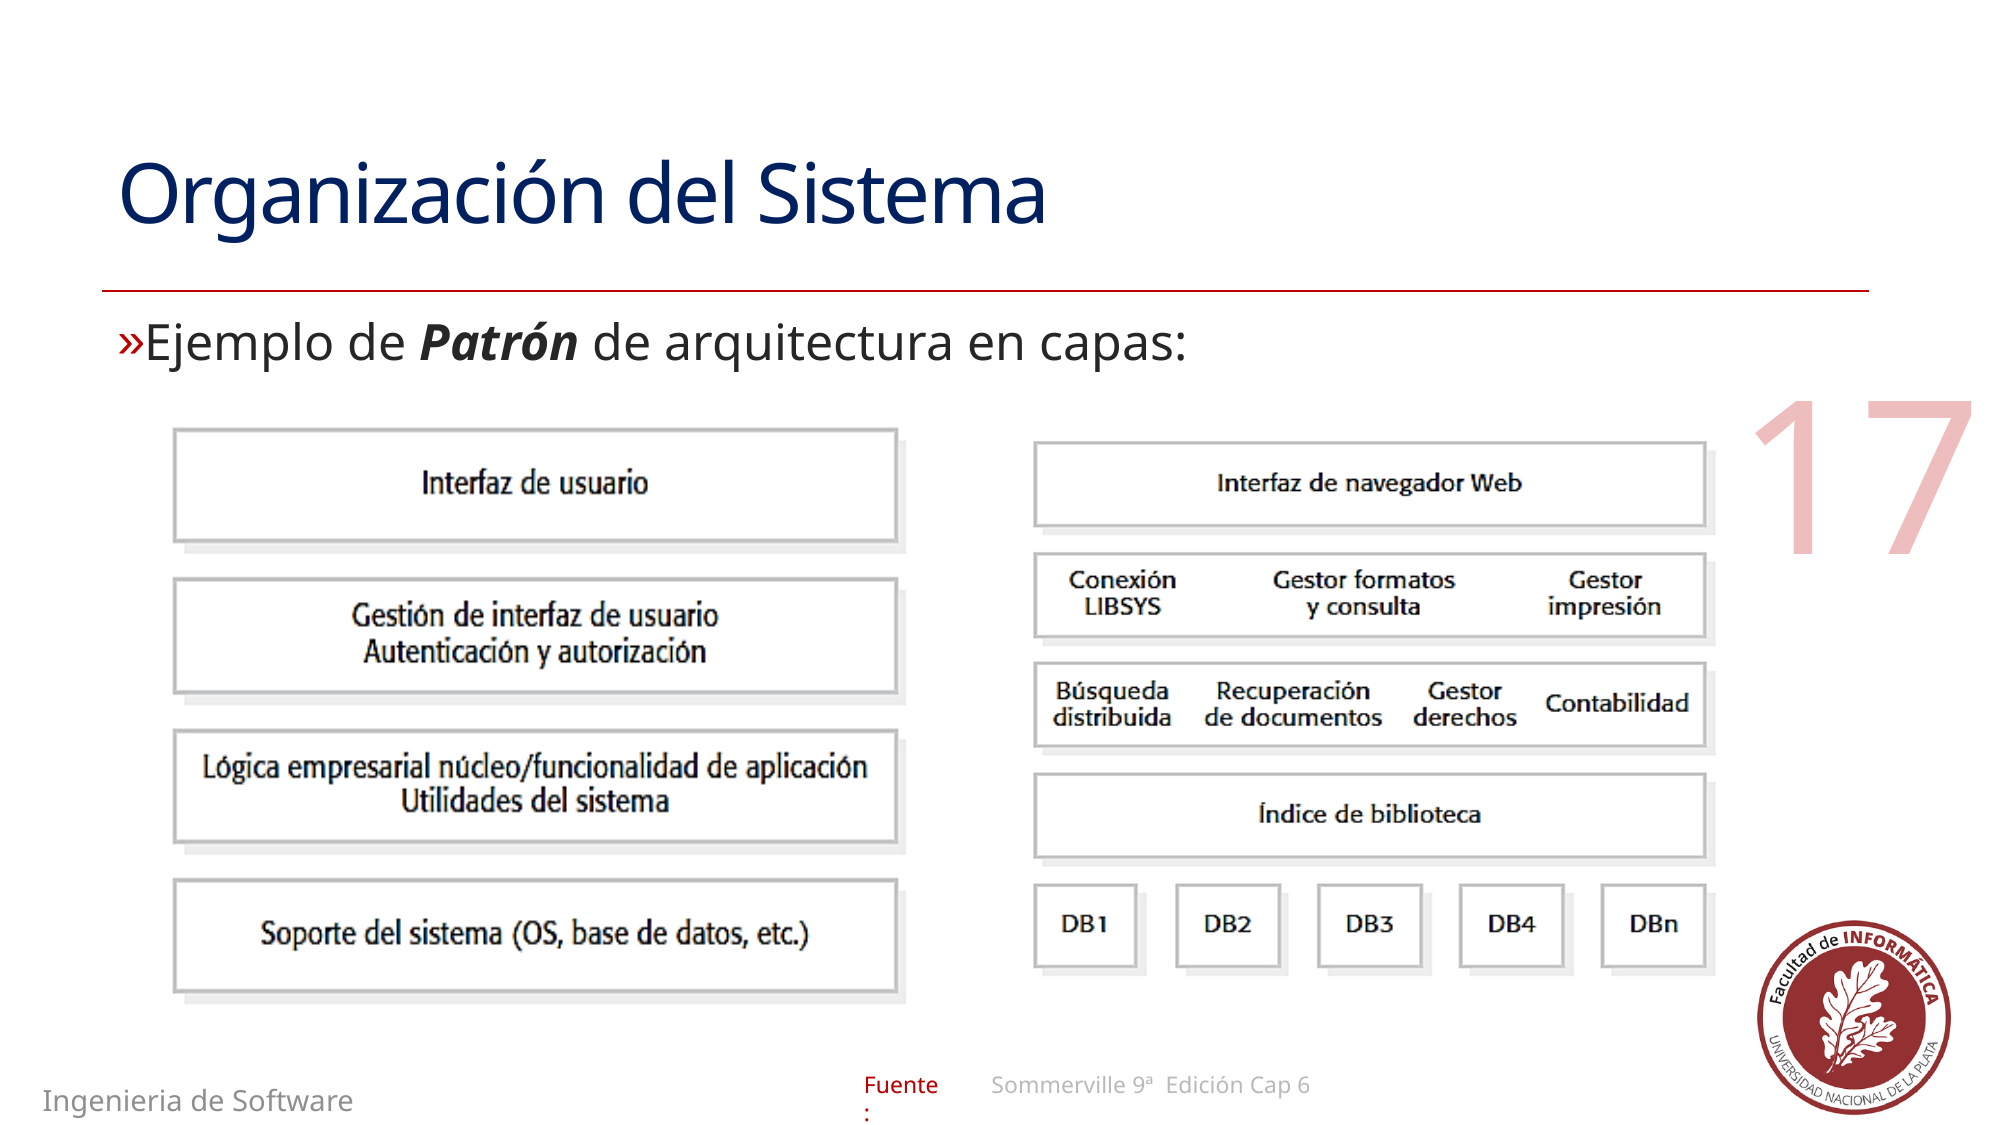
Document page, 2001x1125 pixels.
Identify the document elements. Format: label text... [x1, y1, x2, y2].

picture [1016, 428, 1726, 985]
list Ejemplo de Patrón de arquitectura en capas: [102, 312, 1709, 1047]
footer Ingenieria de Software II [27, 1075, 382, 1111]
slide_number 17 [1726, 467, 1998, 640]
picture [1757, 920, 1956, 1116]
picture [155, 406, 916, 1011]
title Organización del Sistema [102, 105, 1870, 291]
list Sommerville 9ª Edición Cap 6 [976, 1067, 1332, 1118]
